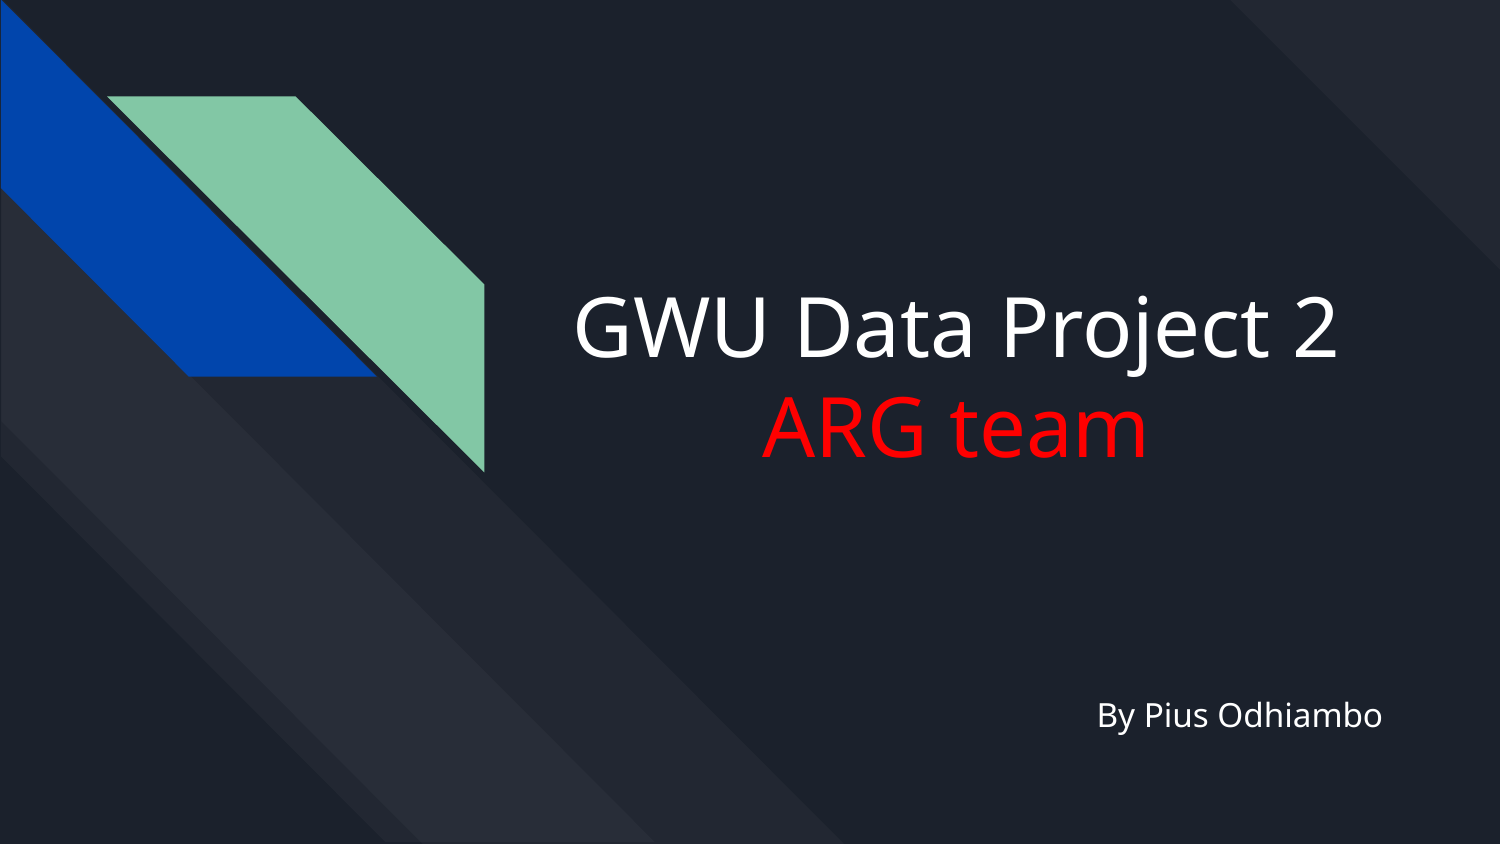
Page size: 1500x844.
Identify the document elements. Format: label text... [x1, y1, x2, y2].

title GWU Data Project 2 ARG team [509, 258, 1404, 473]
subtitle By Pius Odhiambo [1081, 679, 1404, 763]
